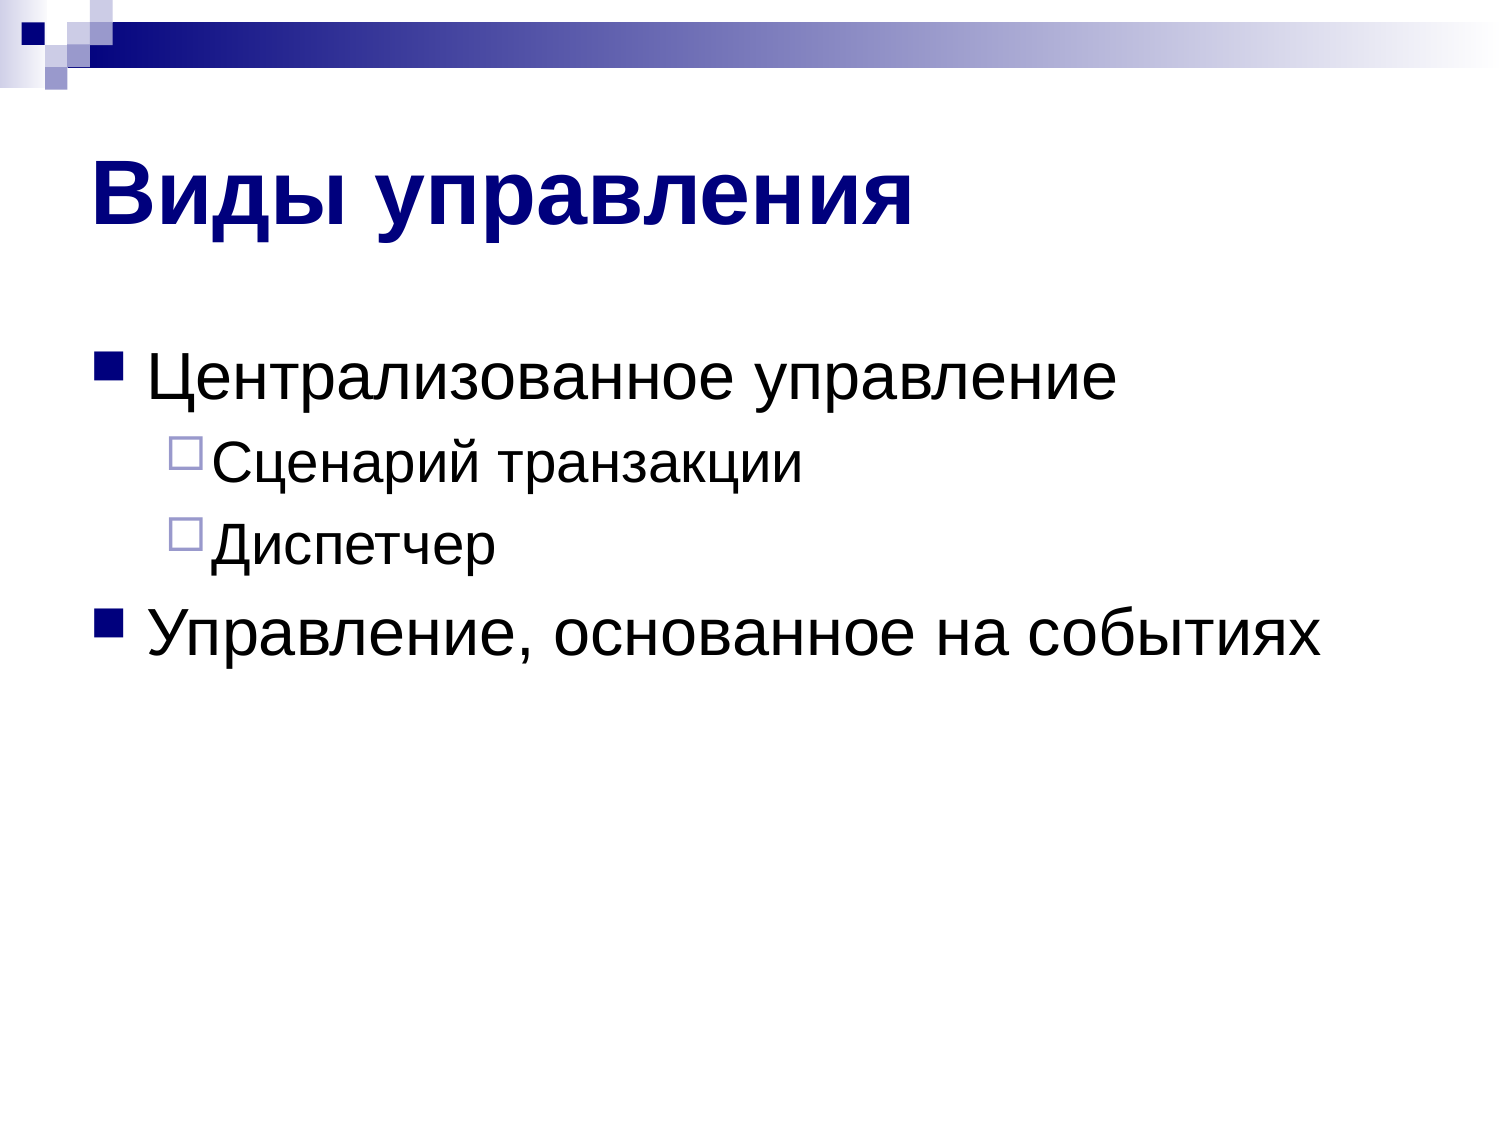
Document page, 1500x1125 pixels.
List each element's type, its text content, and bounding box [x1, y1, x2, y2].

list Централизованное управление Сценарий транзакции Диспетчер Управление, основанное на событиях [75, 324, 1425, 963]
title Виды управления [75, 75, 1425, 300]
